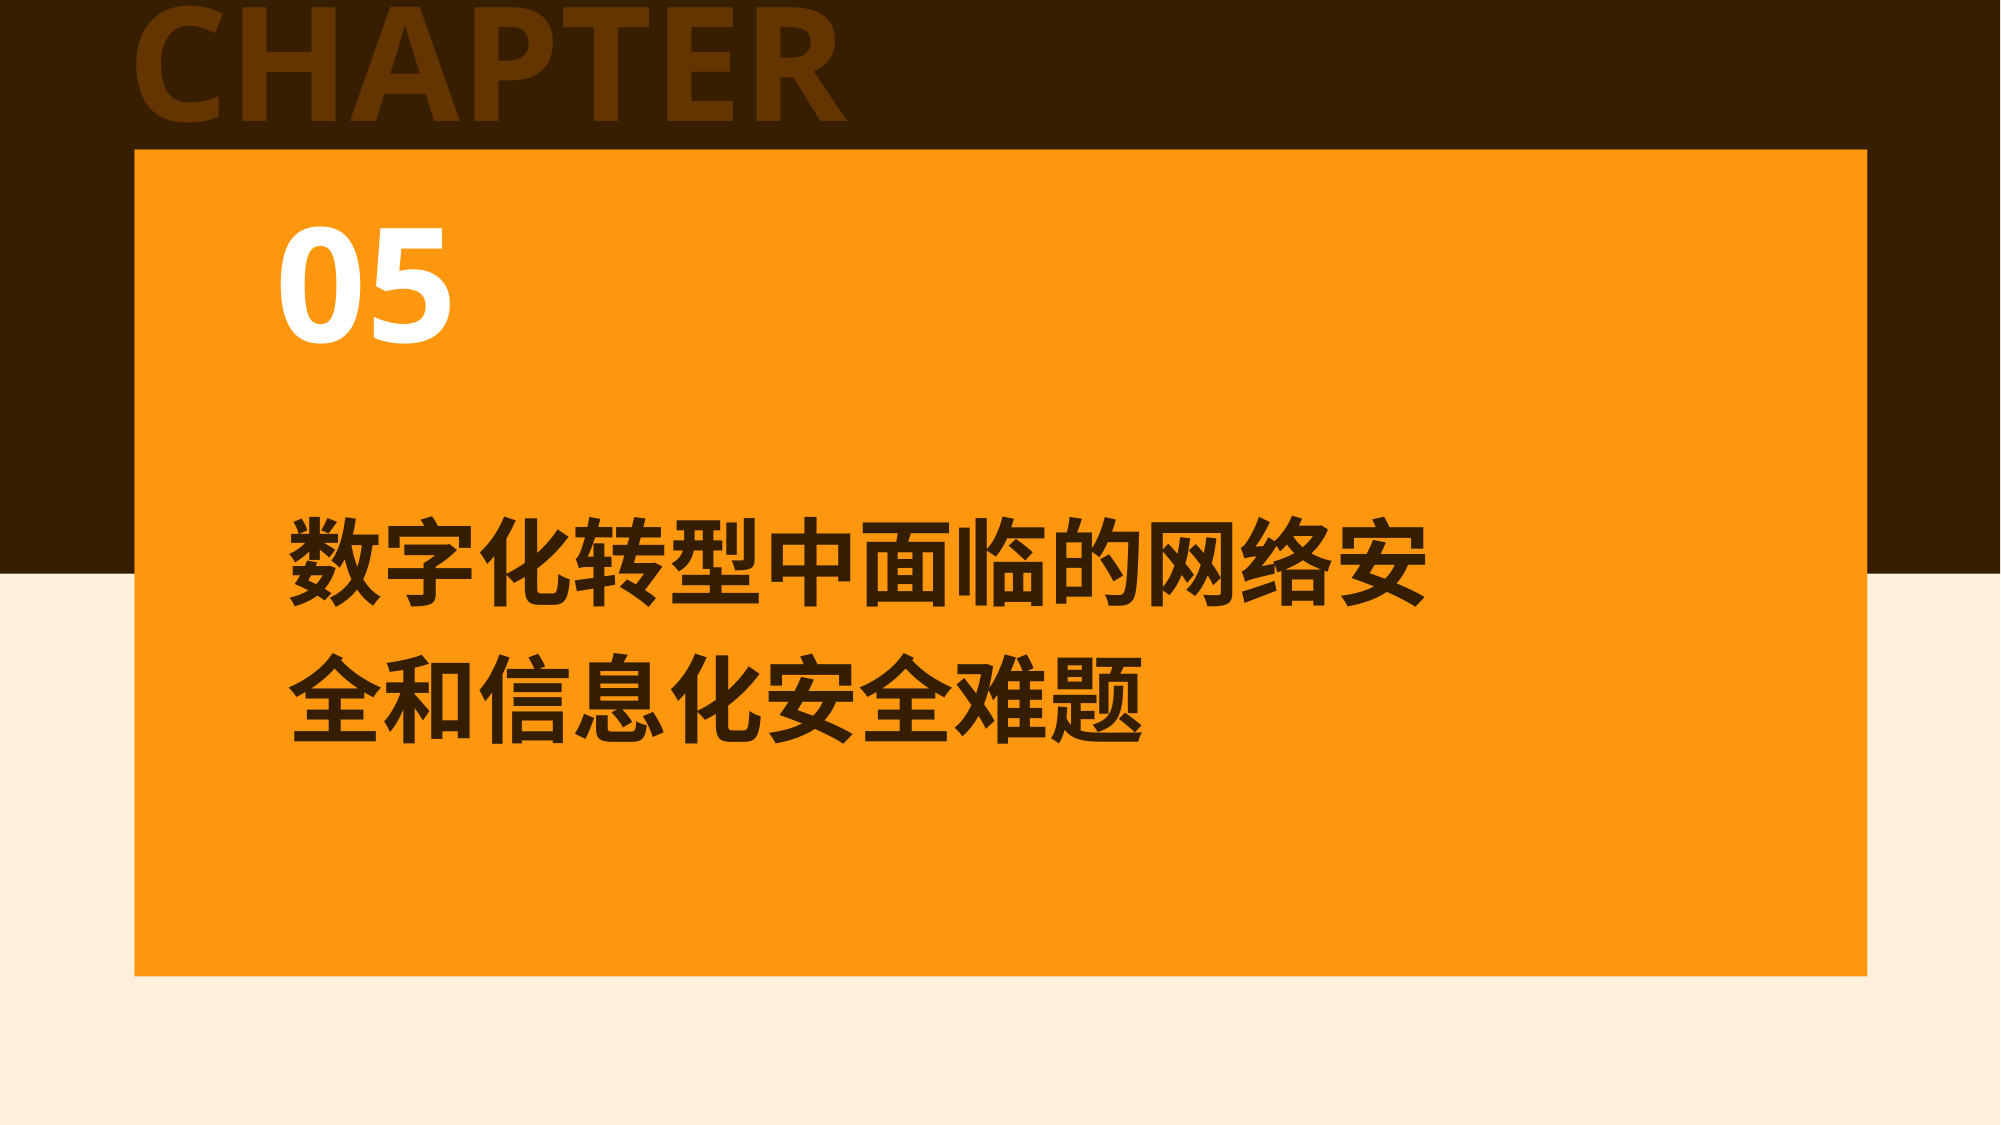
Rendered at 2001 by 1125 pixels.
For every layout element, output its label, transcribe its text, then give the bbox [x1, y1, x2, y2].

text_box 05 [256, 215, 1682, 382]
text_box CHAPTER [108, 0, 1516, 160]
picture [0, 0, 2001, 1125]
text_box 数字化转型中面临的网络安全和信息化安全难题 [268, 471, 1516, 765]
